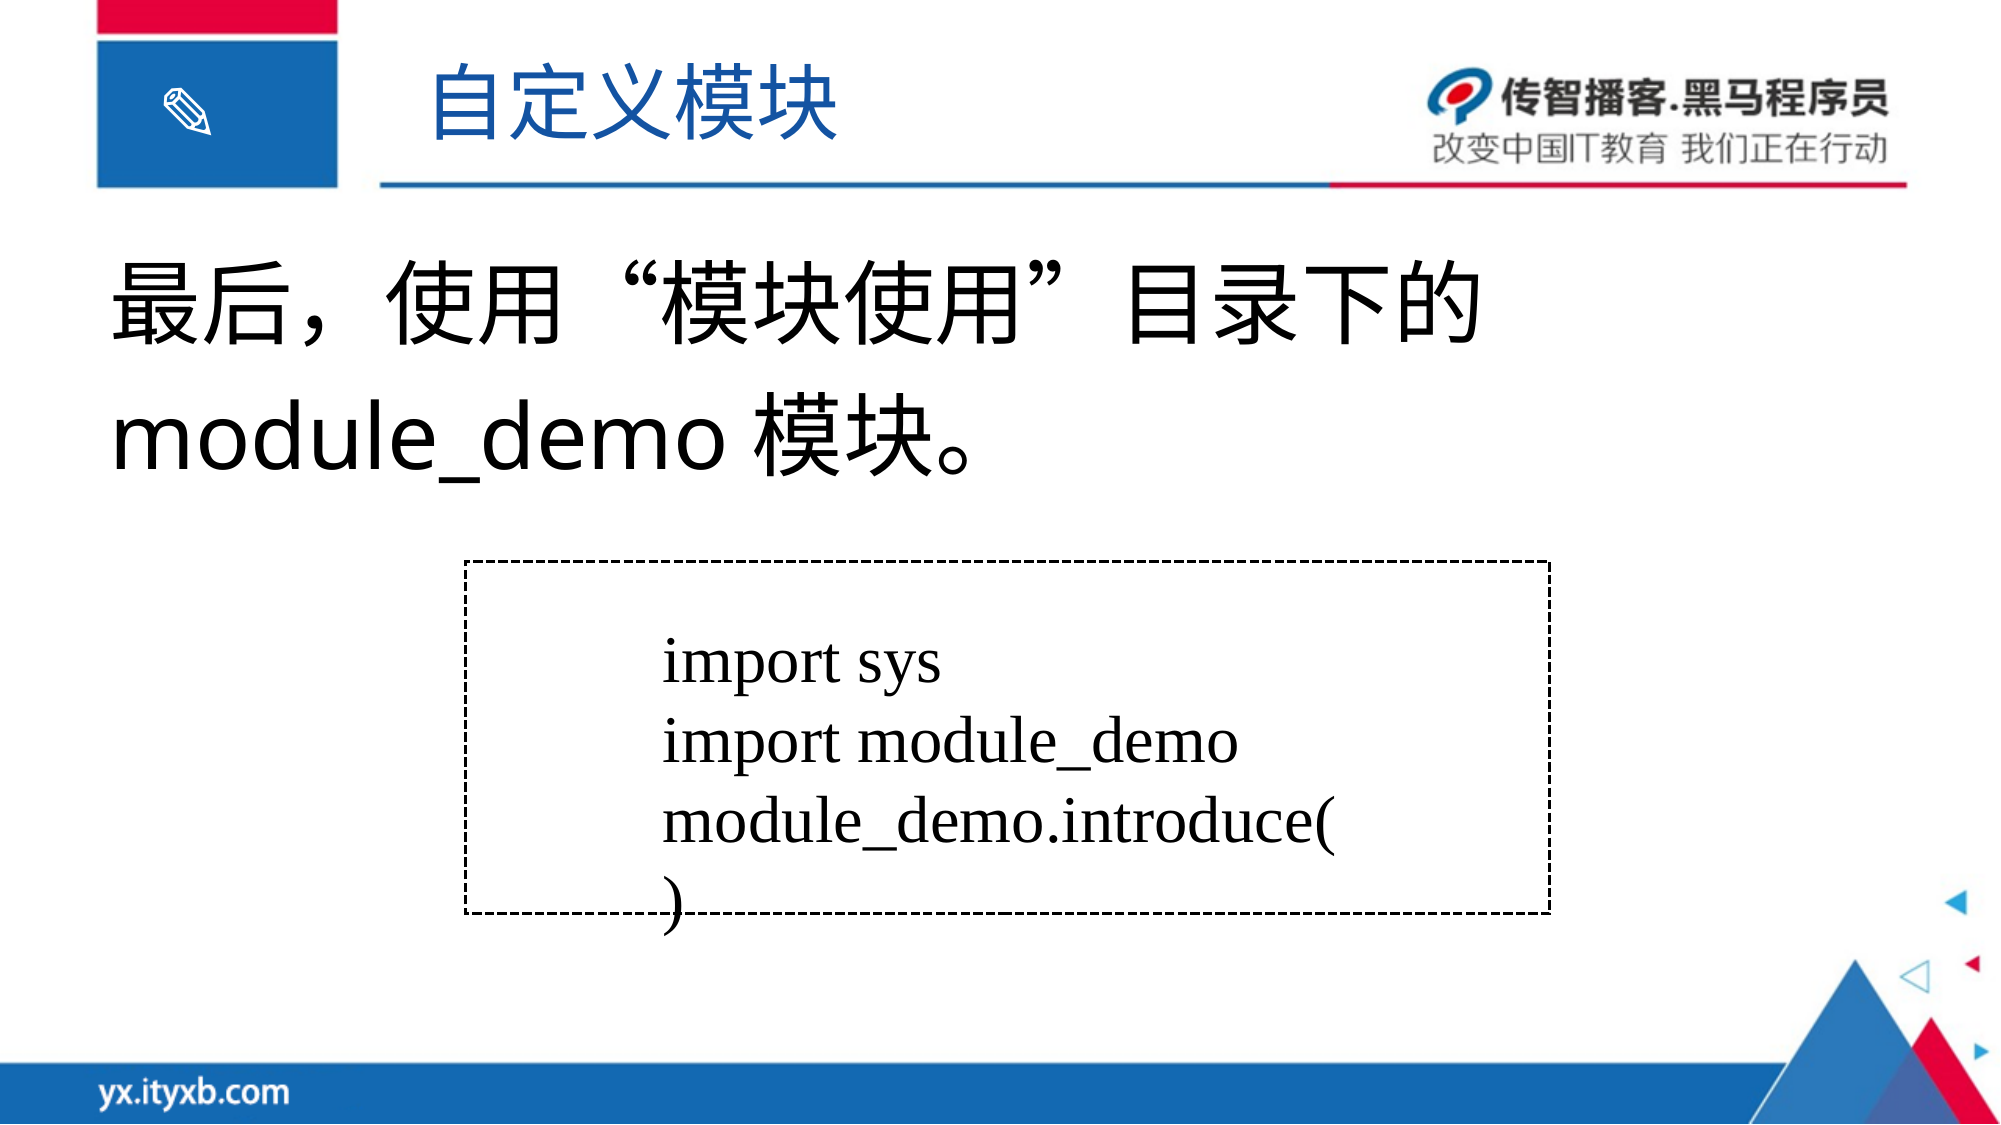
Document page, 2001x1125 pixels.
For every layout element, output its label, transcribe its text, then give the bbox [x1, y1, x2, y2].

text_box 最后，使用“模块使用”目录下的module_demo模块。 [94, 216, 1912, 496]
picture [0, 0, 2000, 1124]
text_box [465, 561, 1550, 914]
text_box 自定义模块 [409, 43, 1292, 158]
text_box import sys import module_demo module_demo.introduce() [648, 608, 1368, 944]
